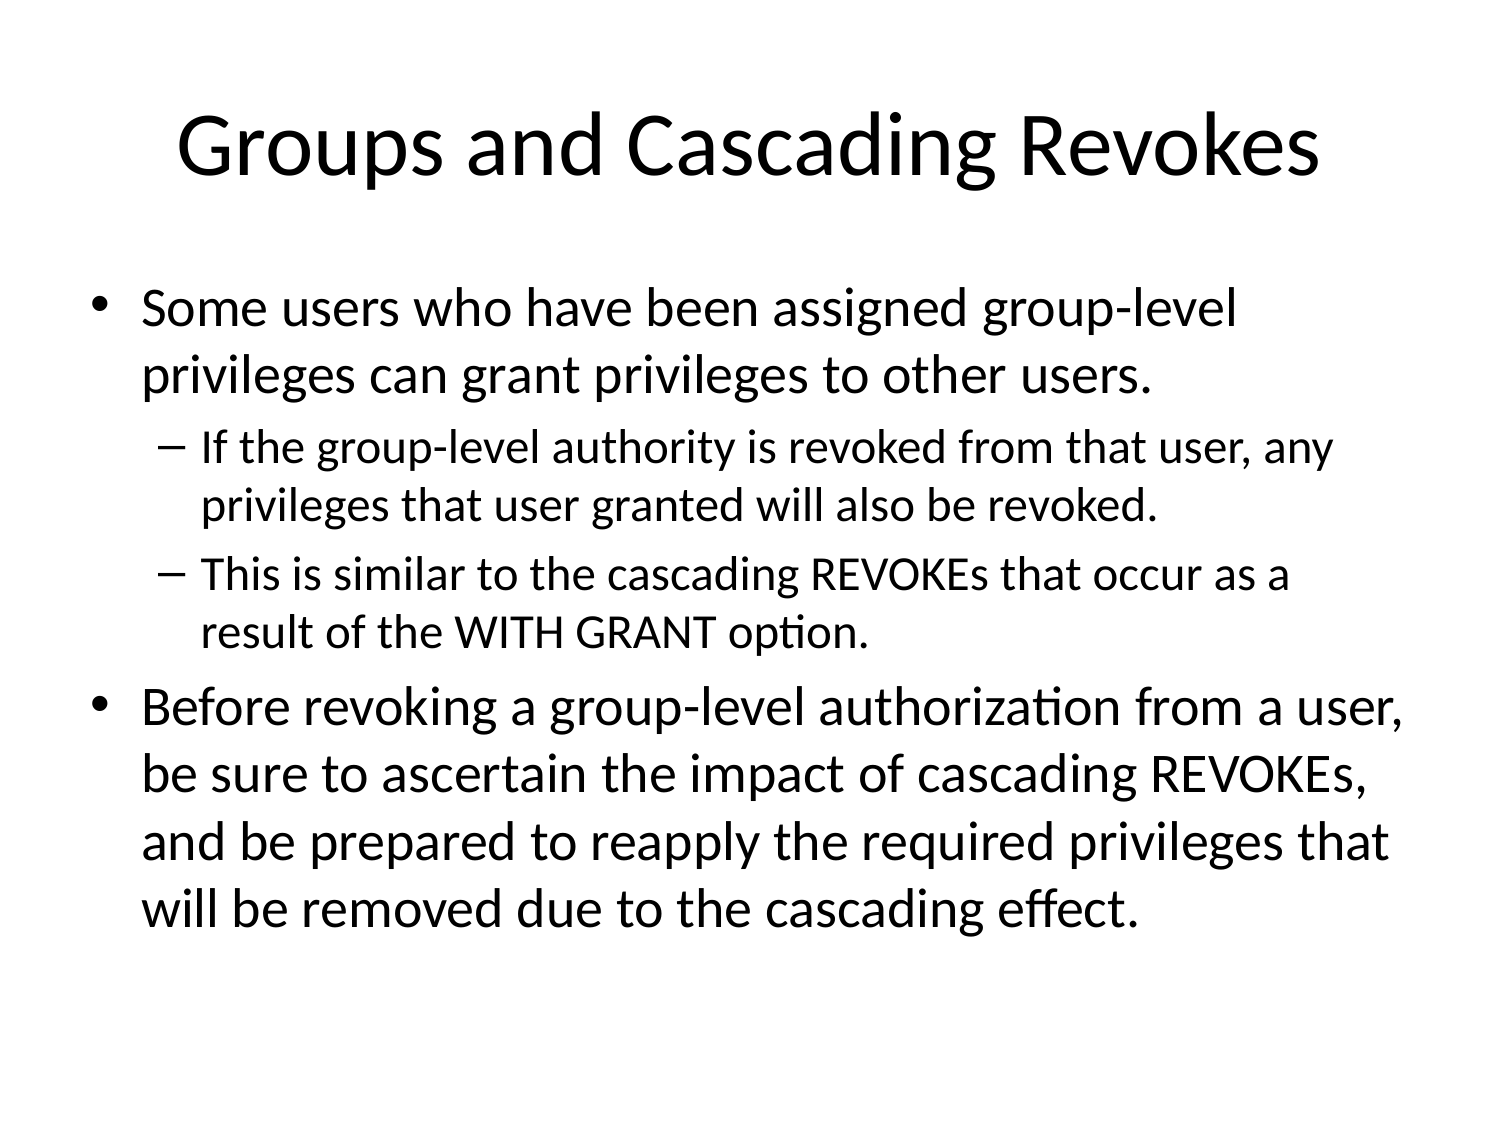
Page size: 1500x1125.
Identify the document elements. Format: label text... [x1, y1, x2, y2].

title Groups and Cascading Revokes [75, 45, 1425, 233]
list Some users who have been assigned group-level privileges can grant privileges to other users. If the group-level authority is revoked from that user, any privileges that user granted will also be revoked. This is similar to the cascading REVOKEs that occur as a result of the WITH GRANT option. Before revoking a group-level authorization from a user, be sure to ascertain the impact of cascading REVOKEs, and be prepared to reapply the required privileges that will be removed due to the cascading effect. [75, 262, 1425, 1005]
